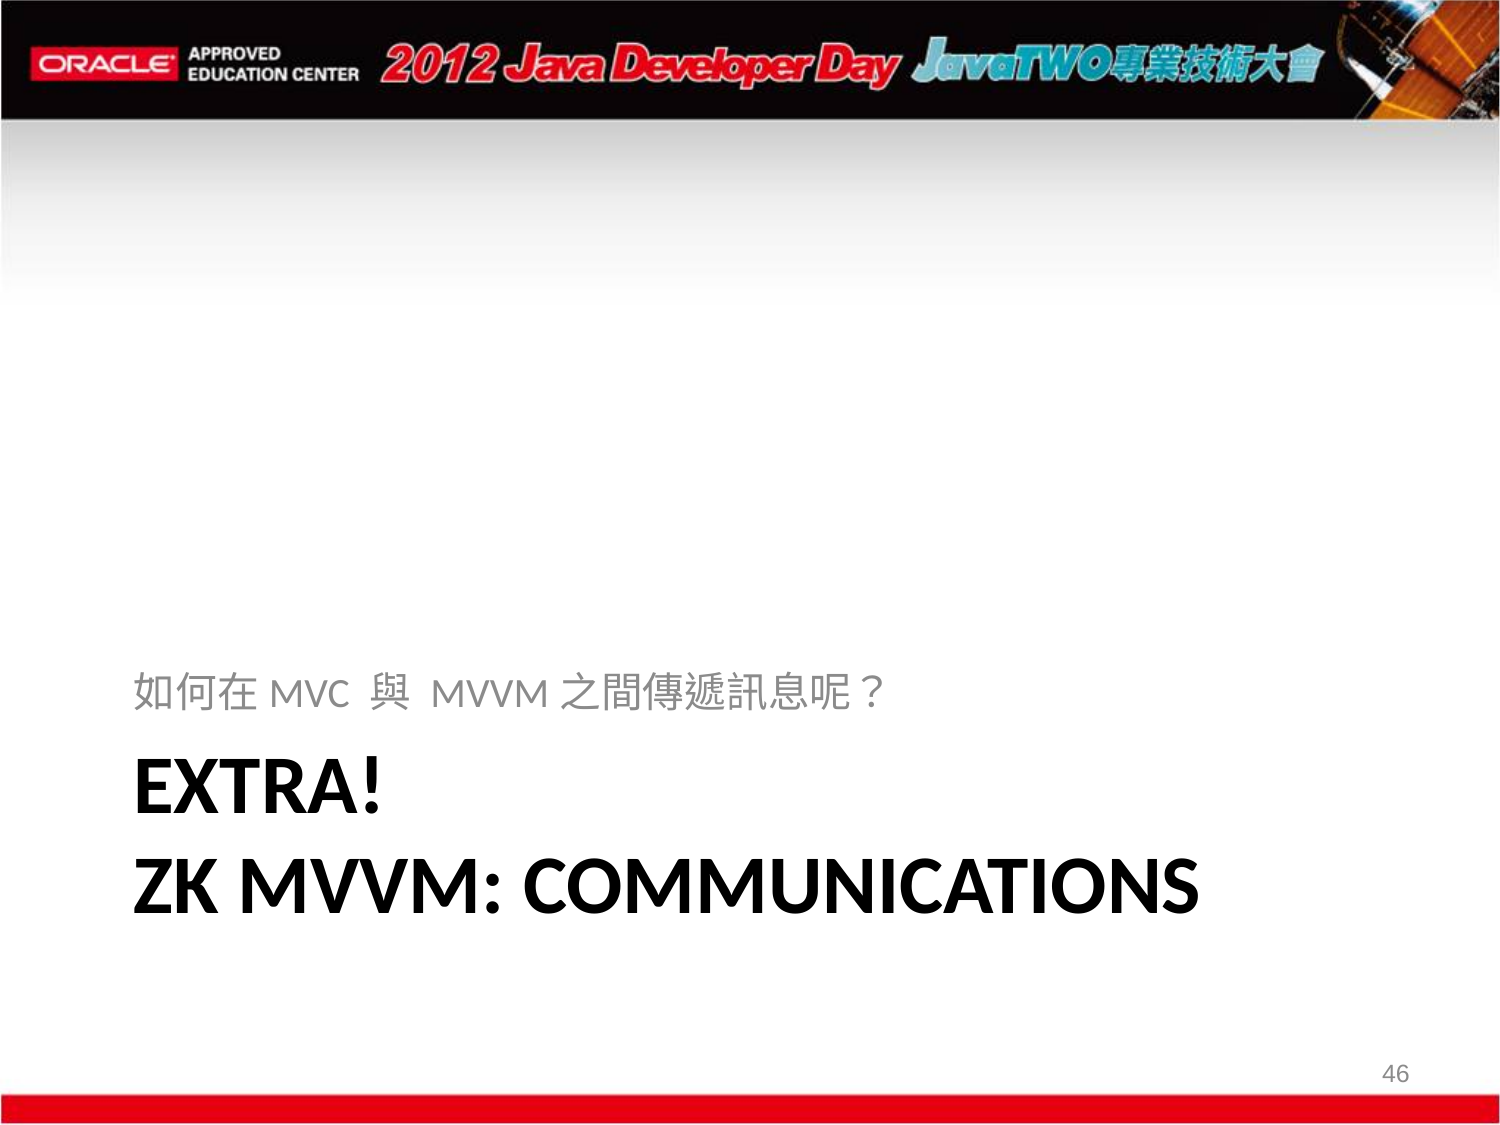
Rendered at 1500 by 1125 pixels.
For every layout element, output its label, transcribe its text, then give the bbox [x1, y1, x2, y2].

picture [0, 0, 1500, 1125]
list 如何在MVC 與 MVVM之間傳遞訊息呢？ [118, 476, 1394, 723]
slide_number 46 [1074, 1042, 1425, 1103]
title EXTRA! ZK MVVM: Communications [118, 723, 1394, 947]
